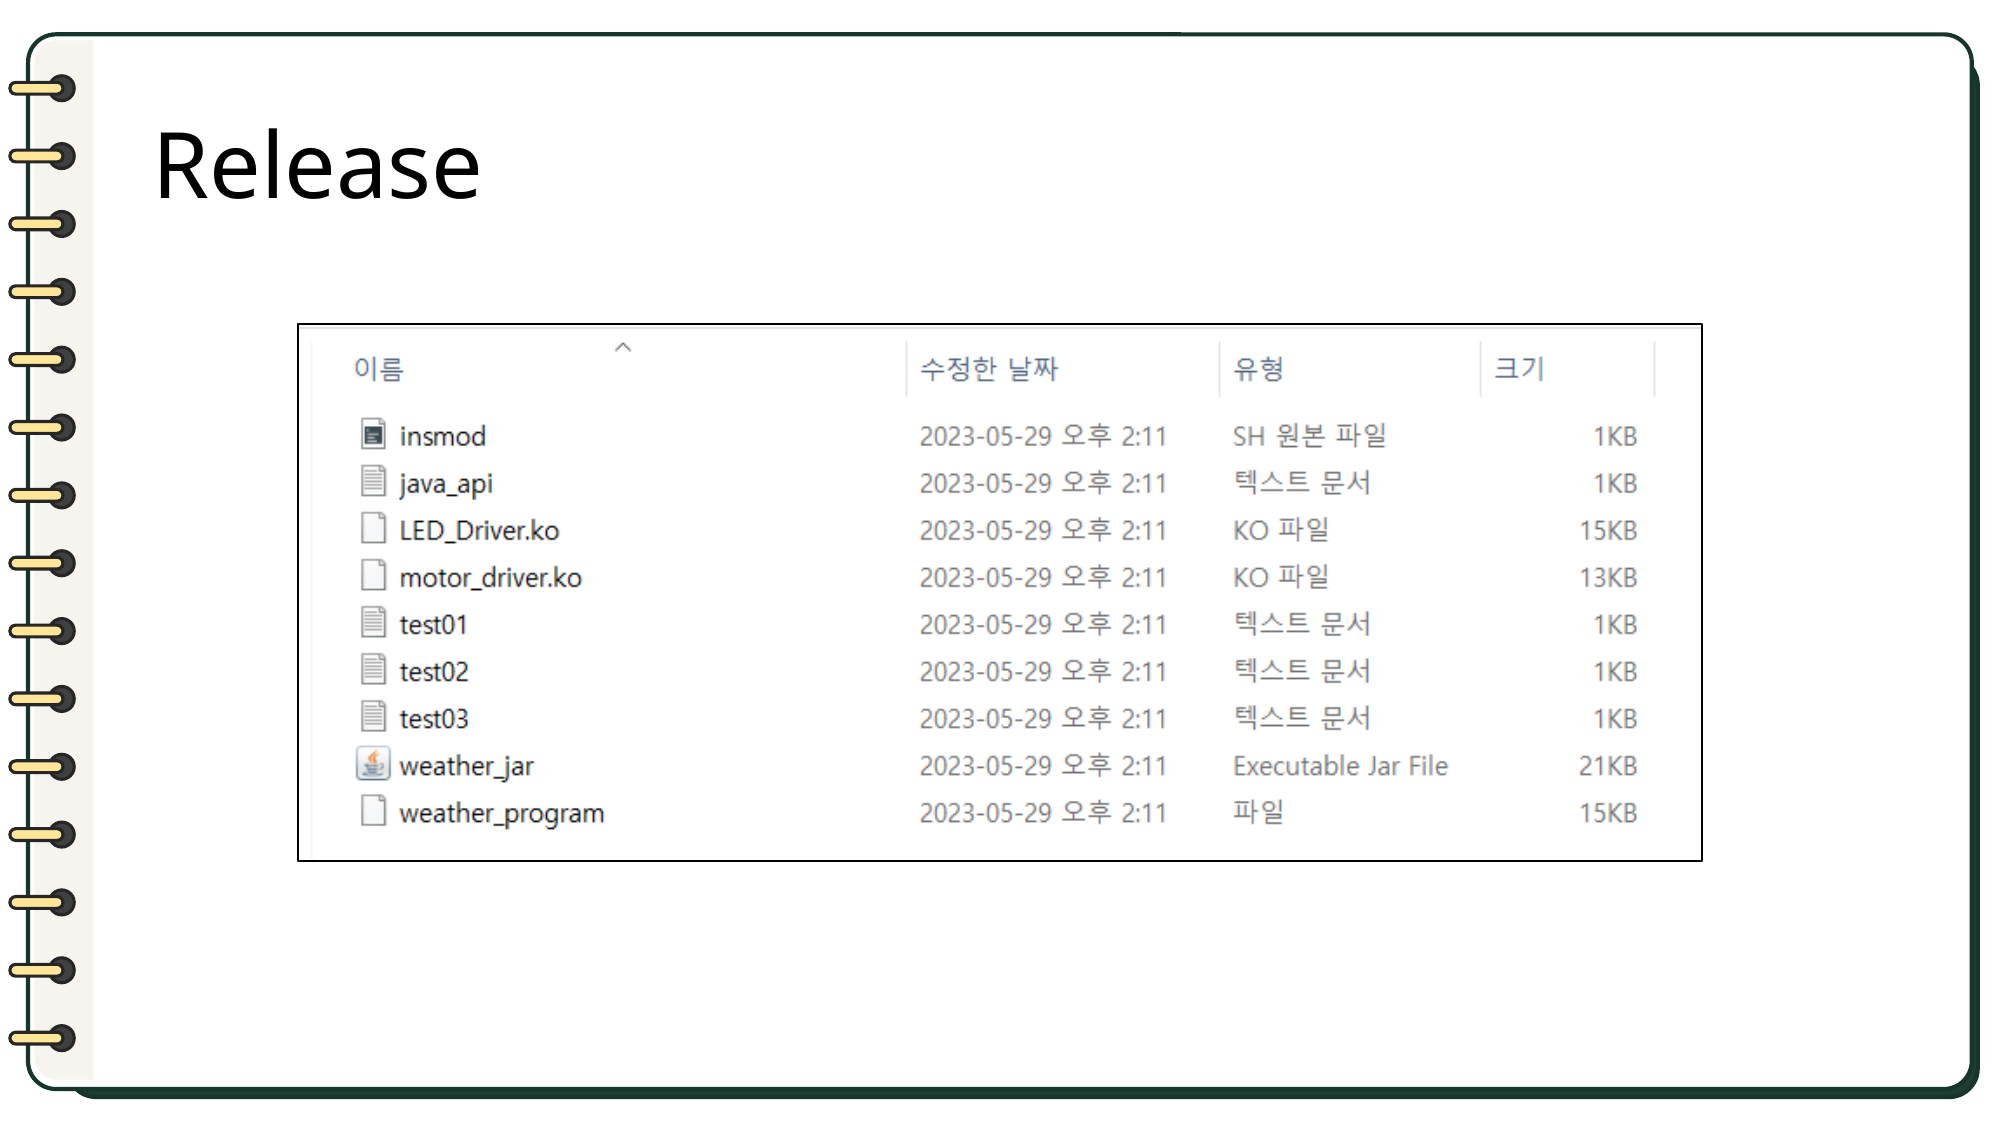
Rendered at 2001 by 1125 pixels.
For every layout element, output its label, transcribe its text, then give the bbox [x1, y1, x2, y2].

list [299, 324, 1701, 861]
title Release [137, 59, 1863, 278]
